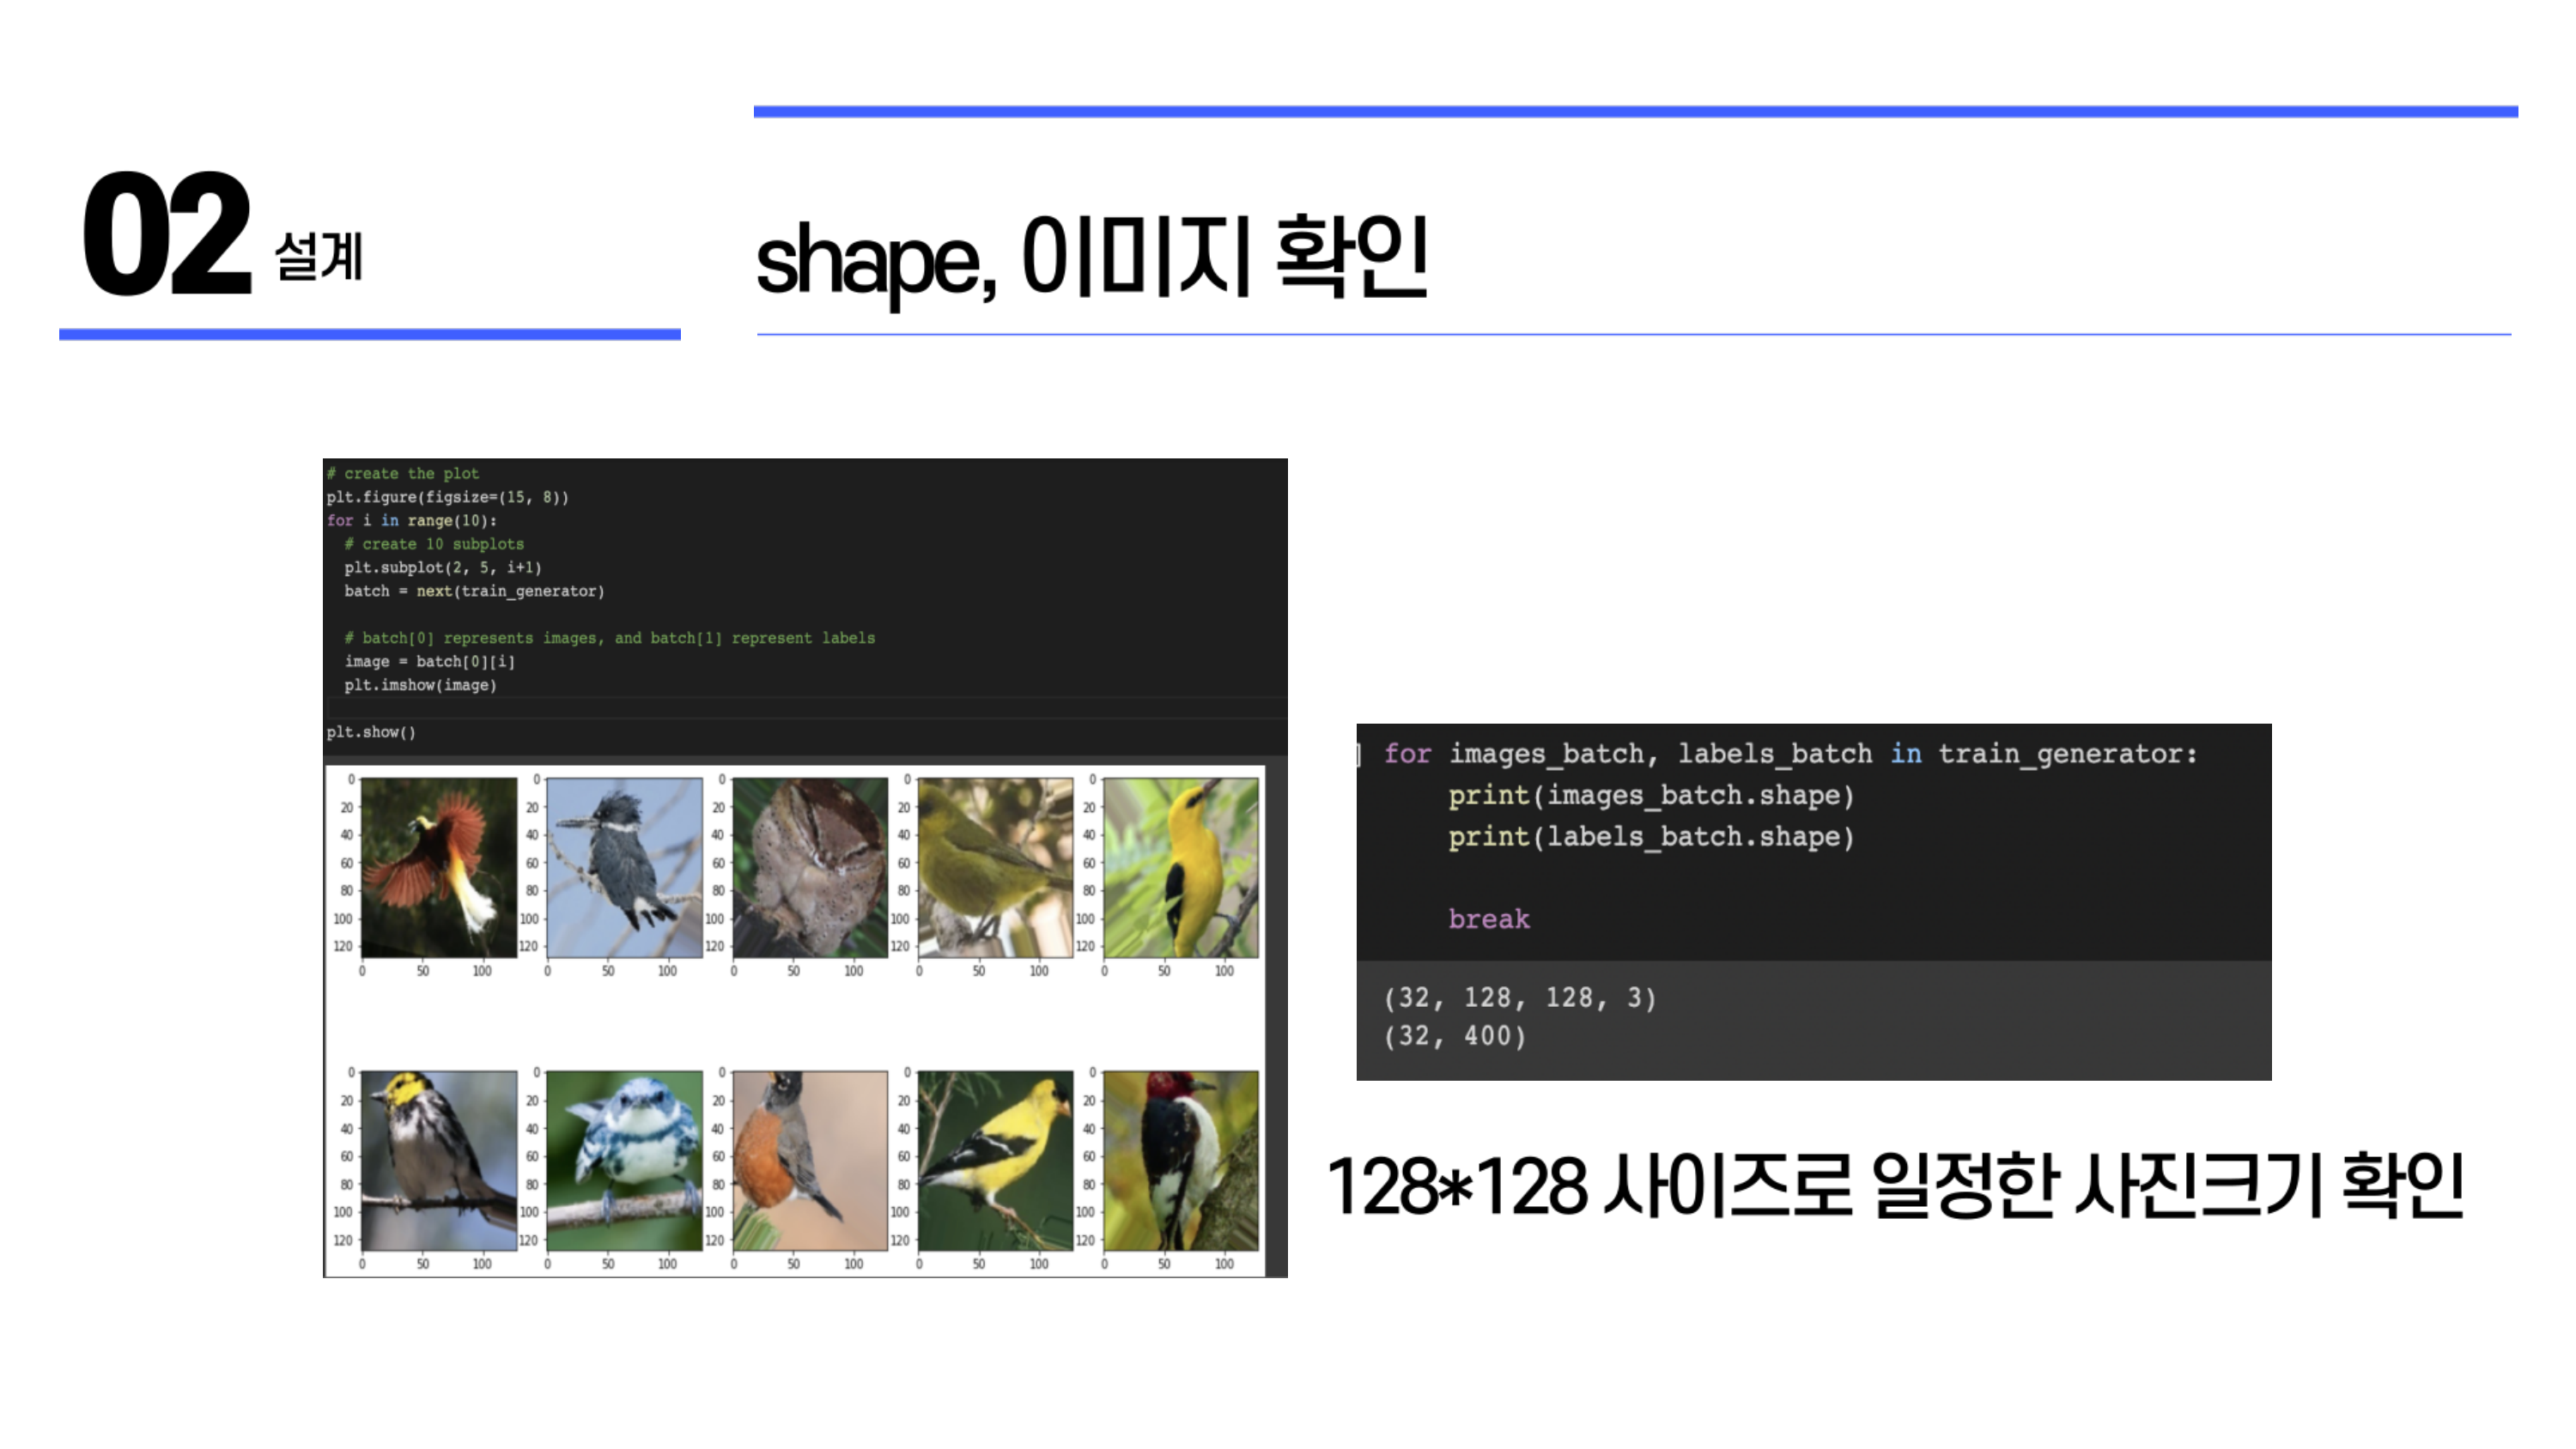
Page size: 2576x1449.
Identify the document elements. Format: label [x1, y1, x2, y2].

text_box [1357, 724, 2273, 1081]
text_box [754, 89, 2519, 135]
picture [56, 87, 386, 364]
text_box [59, 312, 681, 358]
picture [740, 170, 1469, 355]
text_box [322, 458, 1289, 1278]
picture [1310, 1116, 2495, 1252]
text_box [1473, 331, 2512, 338]
